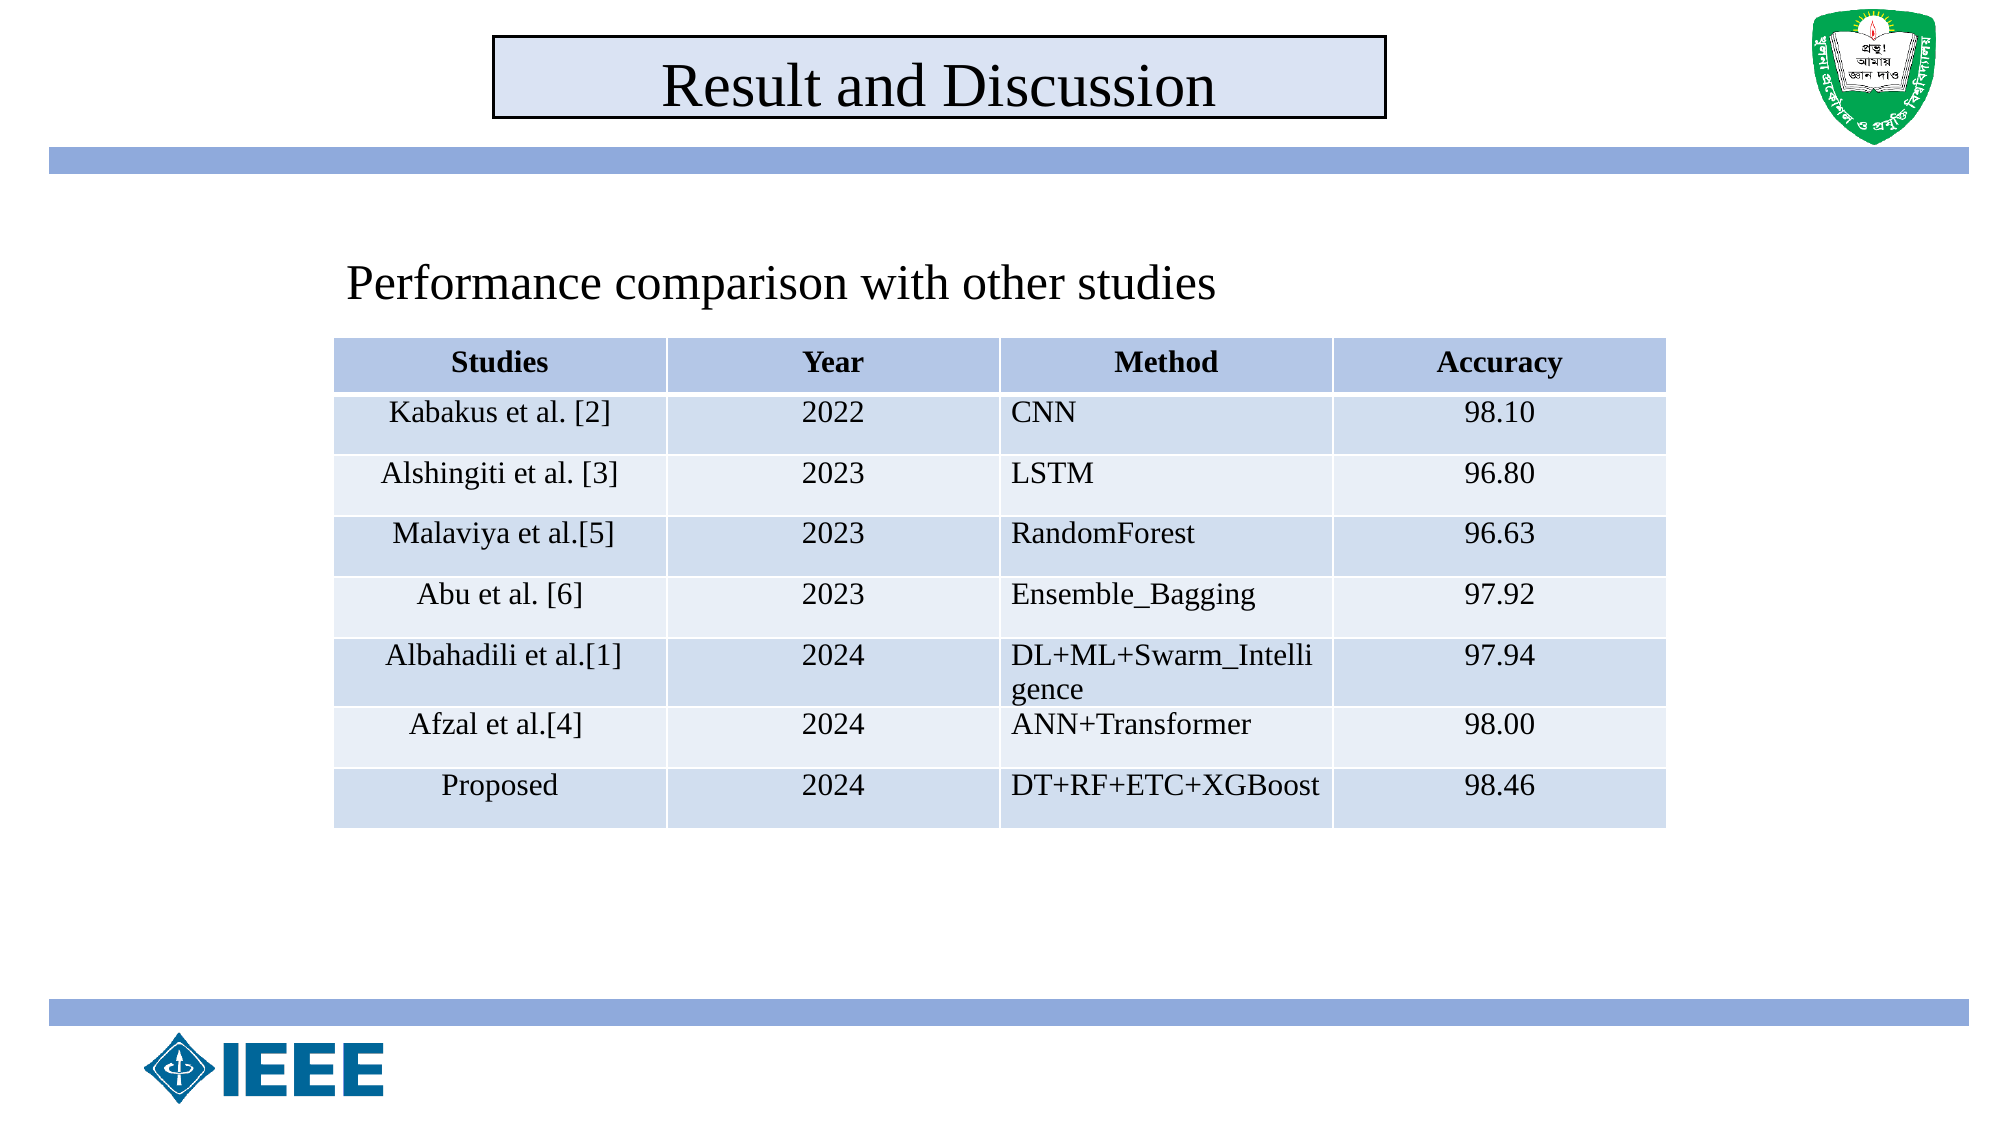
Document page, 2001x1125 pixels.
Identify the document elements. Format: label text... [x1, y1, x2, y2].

table_cell 2024 [668, 639, 999, 706]
table_cell ANN+Transformer [1001, 708, 1332, 767]
table_cell Abu et al. [6] [334, 578, 666, 637]
table_cell 96.63 [1334, 517, 1666, 576]
text_box [48, 998, 1970, 1027]
text_box Performance comparison with other studies [331, 242, 1664, 317]
table_cell Malaviya et al.[5] [334, 517, 666, 576]
table_cell 98.00 [1334, 708, 1666, 767]
table_cell Albahadili et al.[1] [334, 639, 666, 706]
table_header Studies [334, 338, 666, 392]
table_cell CNN [1001, 397, 1332, 454]
picture [137, 1026, 393, 1112]
table_cell DL+ML+Swarm_Intelligence [1001, 639, 1332, 706]
table_cell DT+RF+ETC+XGBoost [1001, 769, 1332, 828]
table_cell 98.10 [1334, 397, 1666, 454]
table_cell 2024 [668, 769, 999, 828]
table_cell 2023 [668, 517, 999, 576]
table_cell 98.46 [1334, 769, 1666, 828]
table_cell LSTM [1001, 456, 1332, 515]
table_header Method [1001, 338, 1332, 392]
table_cell Alshingiti et al. [3] [334, 456, 666, 515]
table_cell Ensemble_Bagging [1001, 578, 1332, 637]
table_cell 97.94 [1334, 639, 1666, 706]
table_cell Afzal et al.[4] [334, 708, 666, 767]
table_cell RandomForest [1001, 517, 1332, 576]
table_cell 2022 [668, 397, 999, 454]
table_cell 2023 [668, 578, 999, 637]
text_box Result and Discussion [492, 35, 1387, 119]
table_cell Proposed [334, 769, 666, 828]
table_cell 97.92 [1334, 578, 1666, 637]
table_header Accuracy [1334, 338, 1666, 392]
table_cell 2024 [668, 708, 999, 767]
table_cell Kabakus et al. [2] [334, 397, 666, 454]
text_box [48, 146, 1970, 175]
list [1812, 9, 1936, 145]
table_cell 96.80 [1334, 456, 1666, 515]
table_header Year [668, 338, 999, 392]
table_cell 2023 [668, 456, 999, 515]
